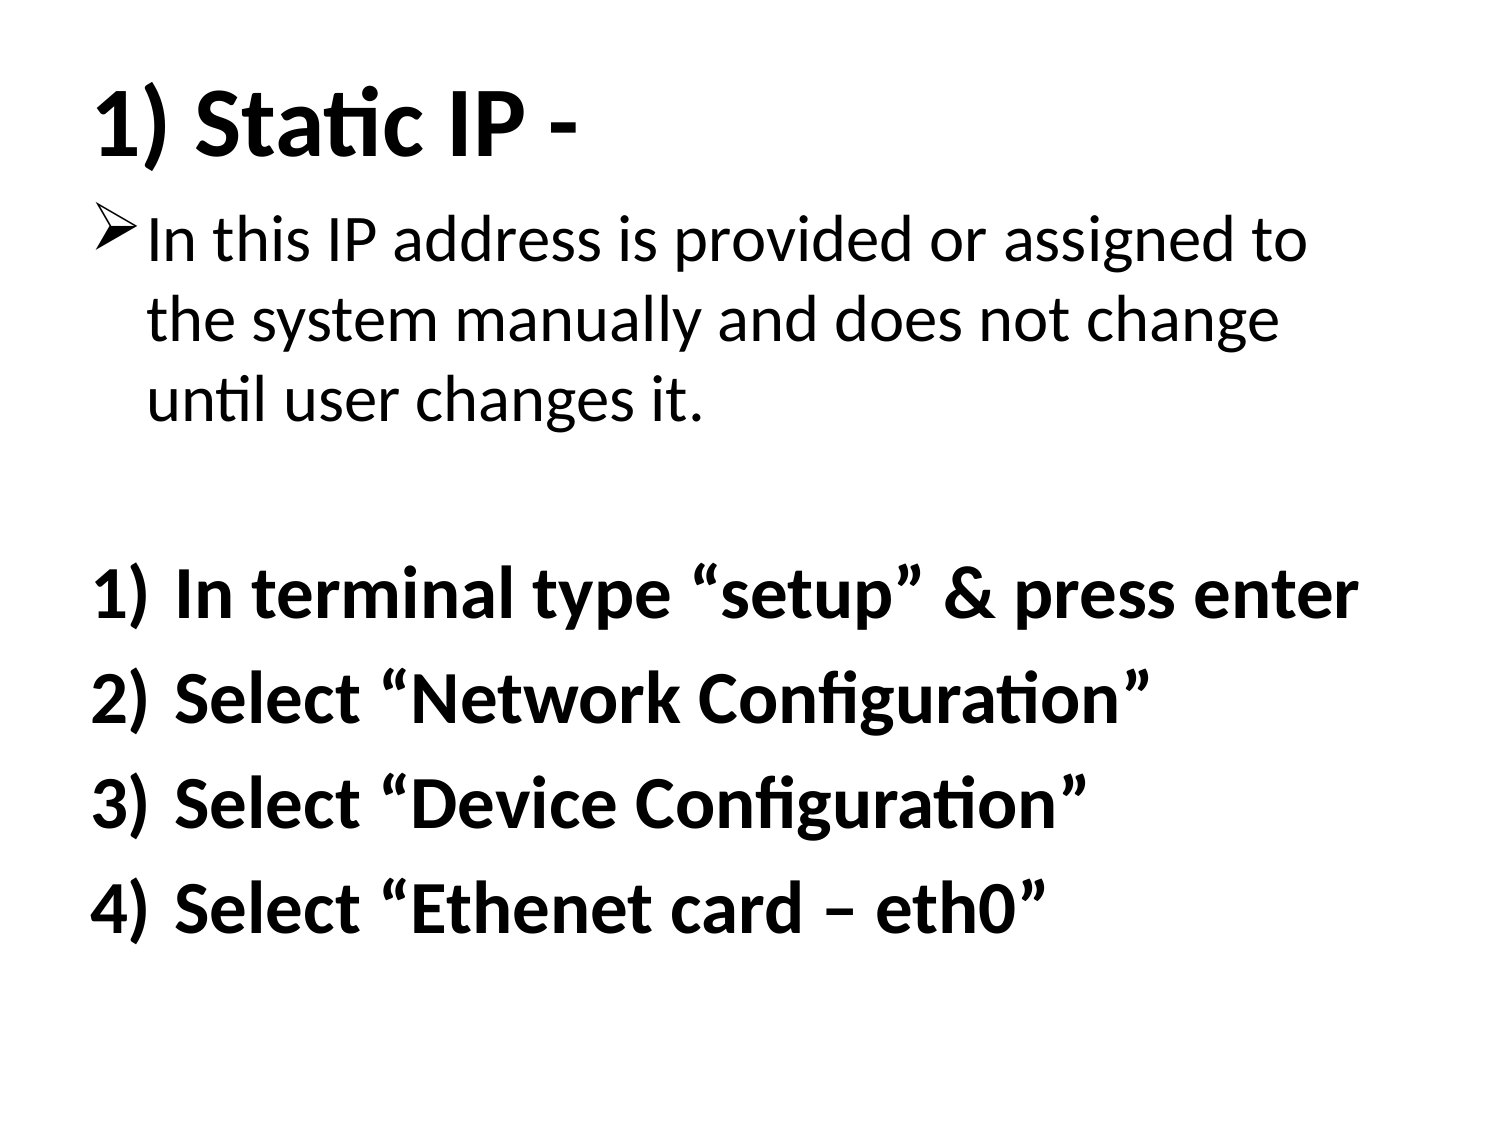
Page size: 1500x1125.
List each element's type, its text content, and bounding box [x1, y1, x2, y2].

title 1) Static IP - [75, 45, 1425, 187]
list In this IP address is provided or assigned to the system manually and does not change until user changes it. In terminal type “setup” & press enter Select “Network Configuration” Select “Device Configuration” Select “Ethenet card – eth0” [75, 187, 1425, 1063]
